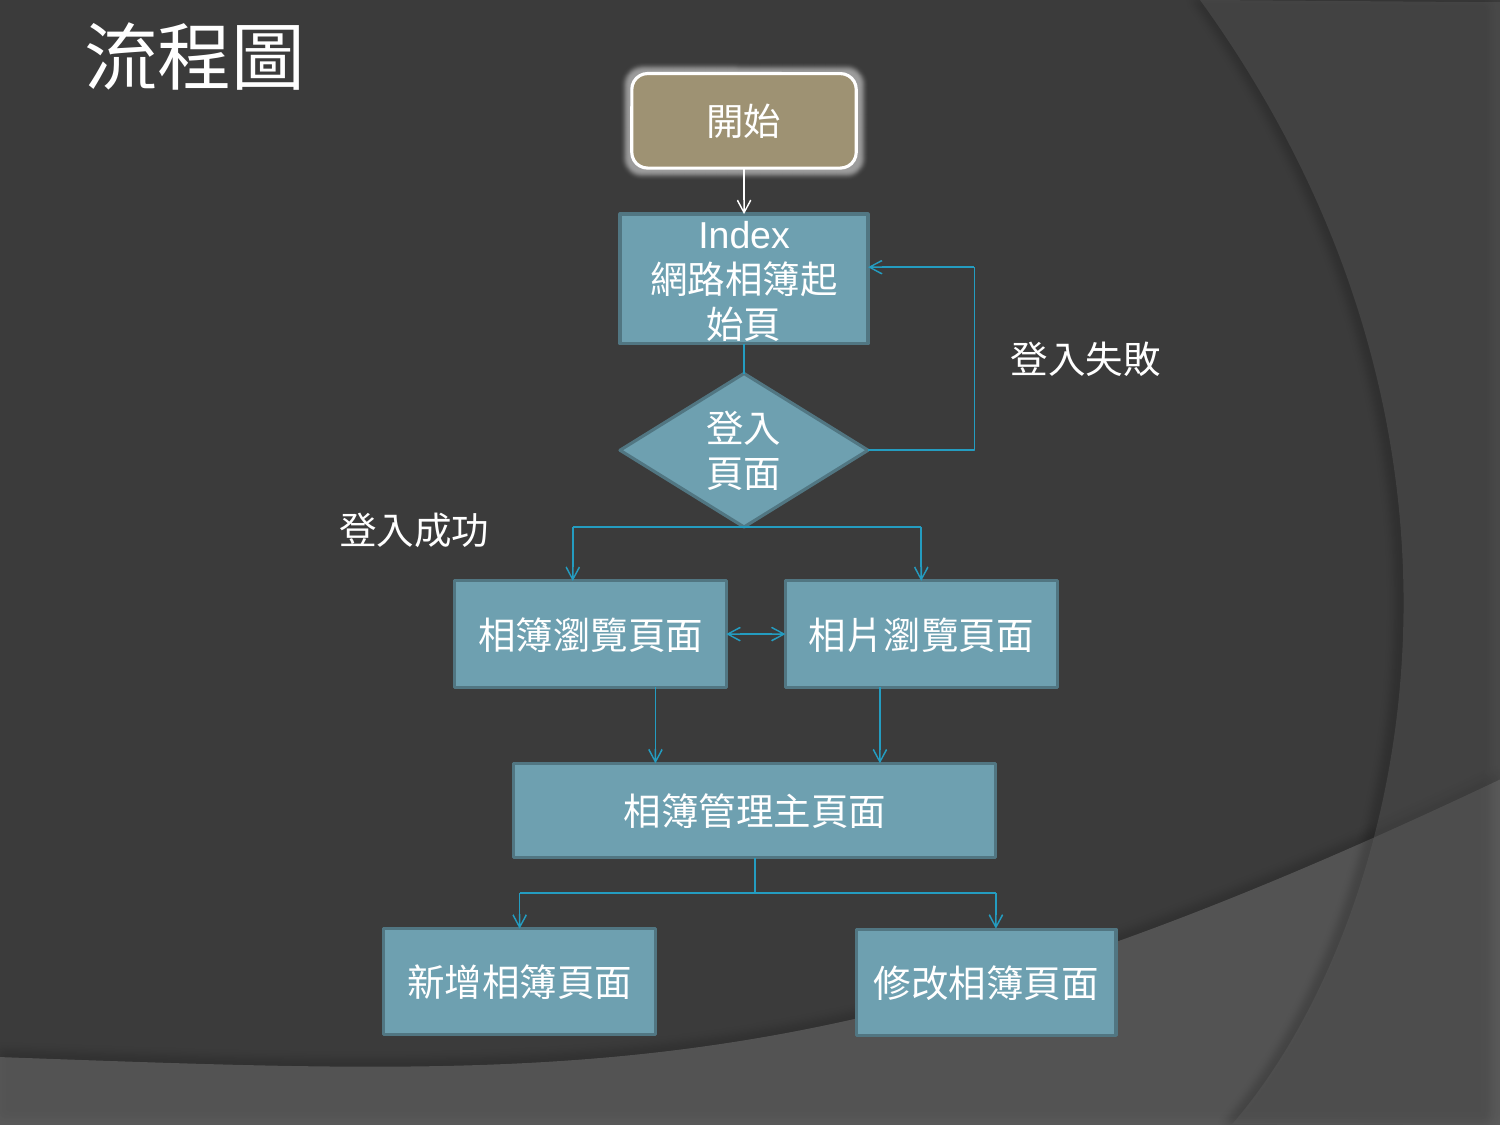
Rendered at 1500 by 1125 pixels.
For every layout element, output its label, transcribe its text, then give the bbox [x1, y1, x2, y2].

text_box 相簿管理主頁面 [512, 762, 997, 859]
text_box 相簿瀏覽頁面 [453, 579, 728, 689]
text_box 修改相簿頁面 [855, 928, 1118, 1037]
text_box 新增相簿頁面 [382, 927, 657, 1036]
title 流程圖 [76, 2, 1302, 107]
text_box 開始 [630, 71, 858, 170]
text_box 登入成功 [324, 499, 538, 560]
text_box 登入頁面 [618, 377, 859, 517]
text_box 相片瀏覽頁面 [784, 579, 1059, 689]
text_box 登入失敗 [995, 328, 1197, 389]
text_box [867, 278, 975, 451]
text_box Index 網路相簿起始頁 [618, 212, 870, 345]
